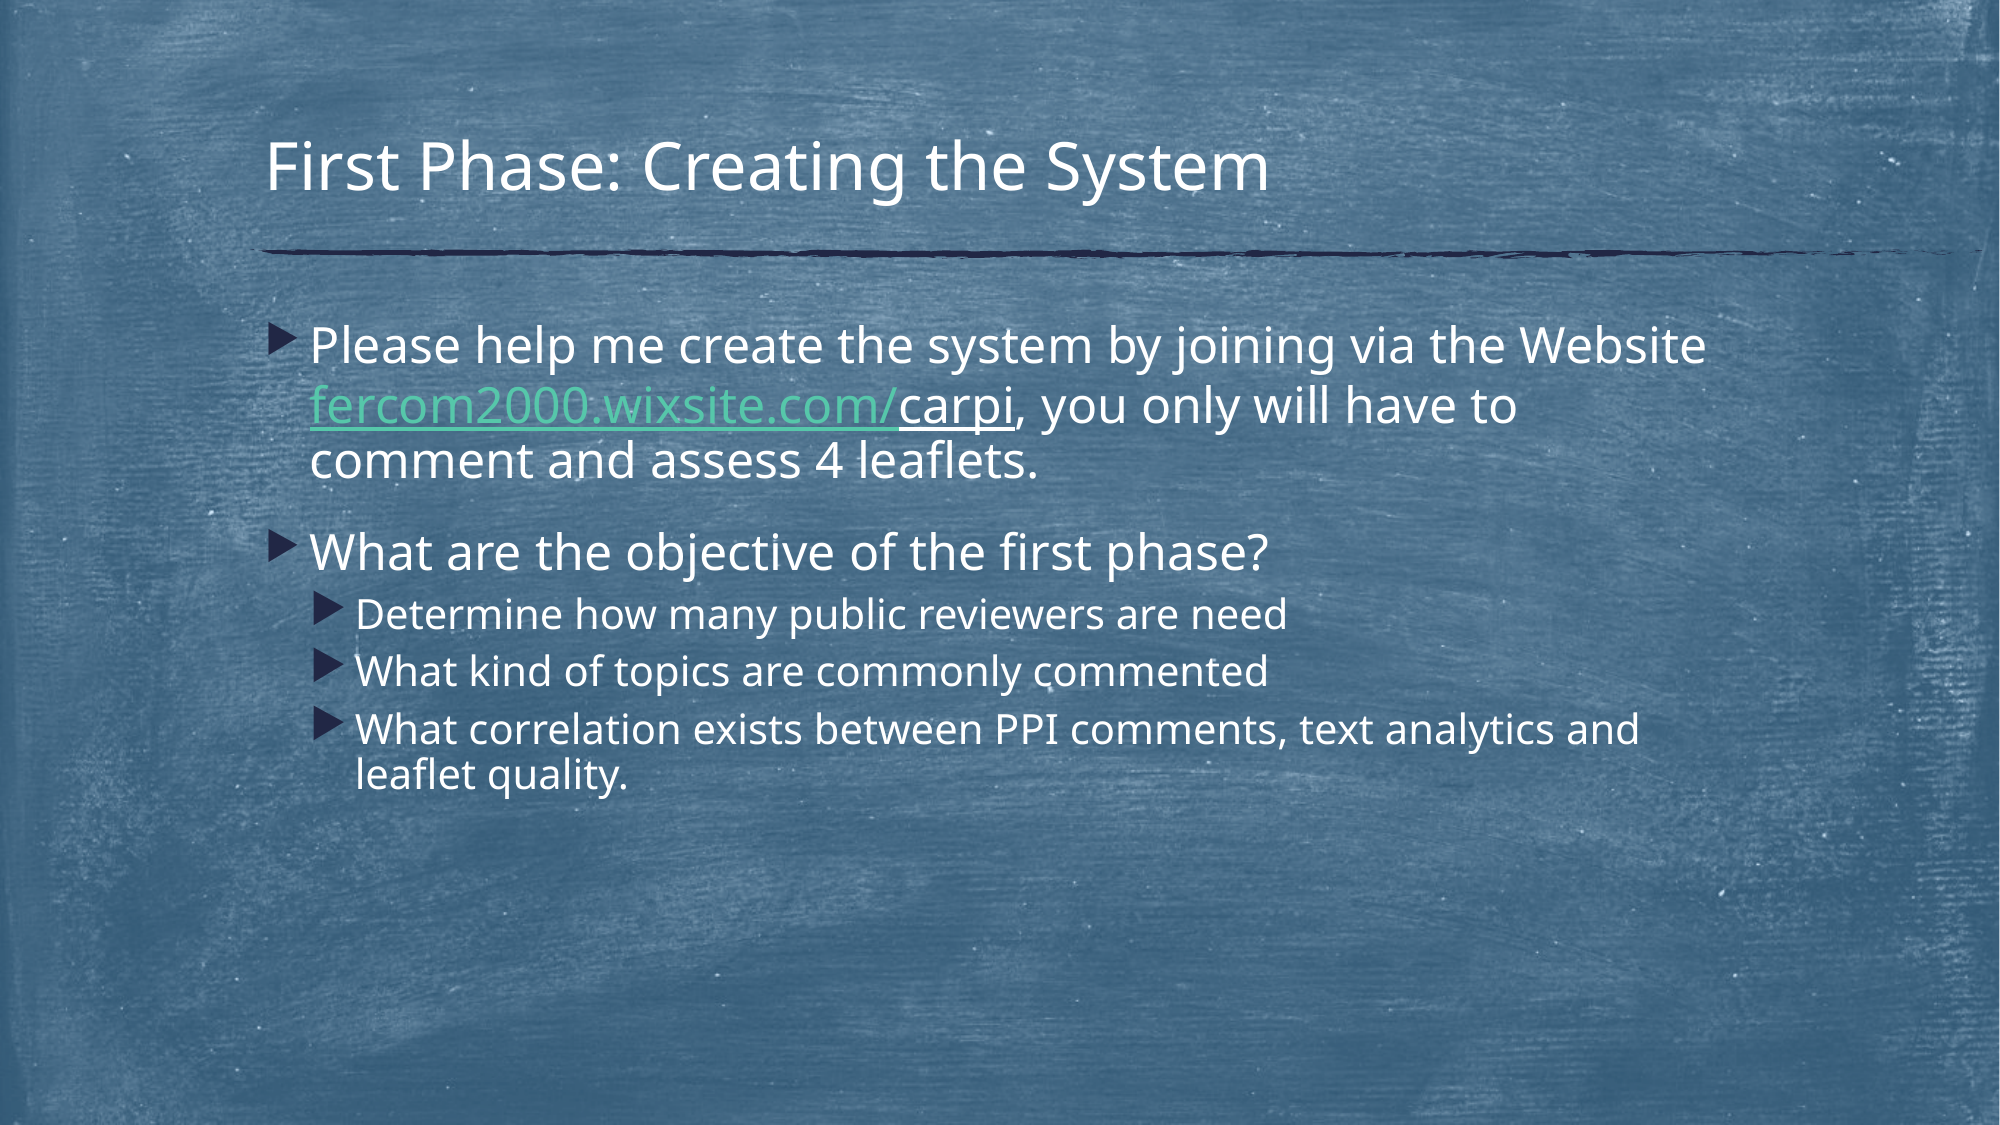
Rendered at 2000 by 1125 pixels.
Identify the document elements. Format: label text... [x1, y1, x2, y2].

title First Phase: Creating the System [249, 45, 1750, 213]
list Please help me create the system by joining via the Website fercom2000.wixsite.com/carpi, you only will have to comment and assess 4 leaflets. What are the objective of the first phase? Determine how many public reviewers are need What kind of topics are commonly commented What correlation exists between PPI comments, text analytics and leaflet quality. [249, 312, 1750, 1013]
